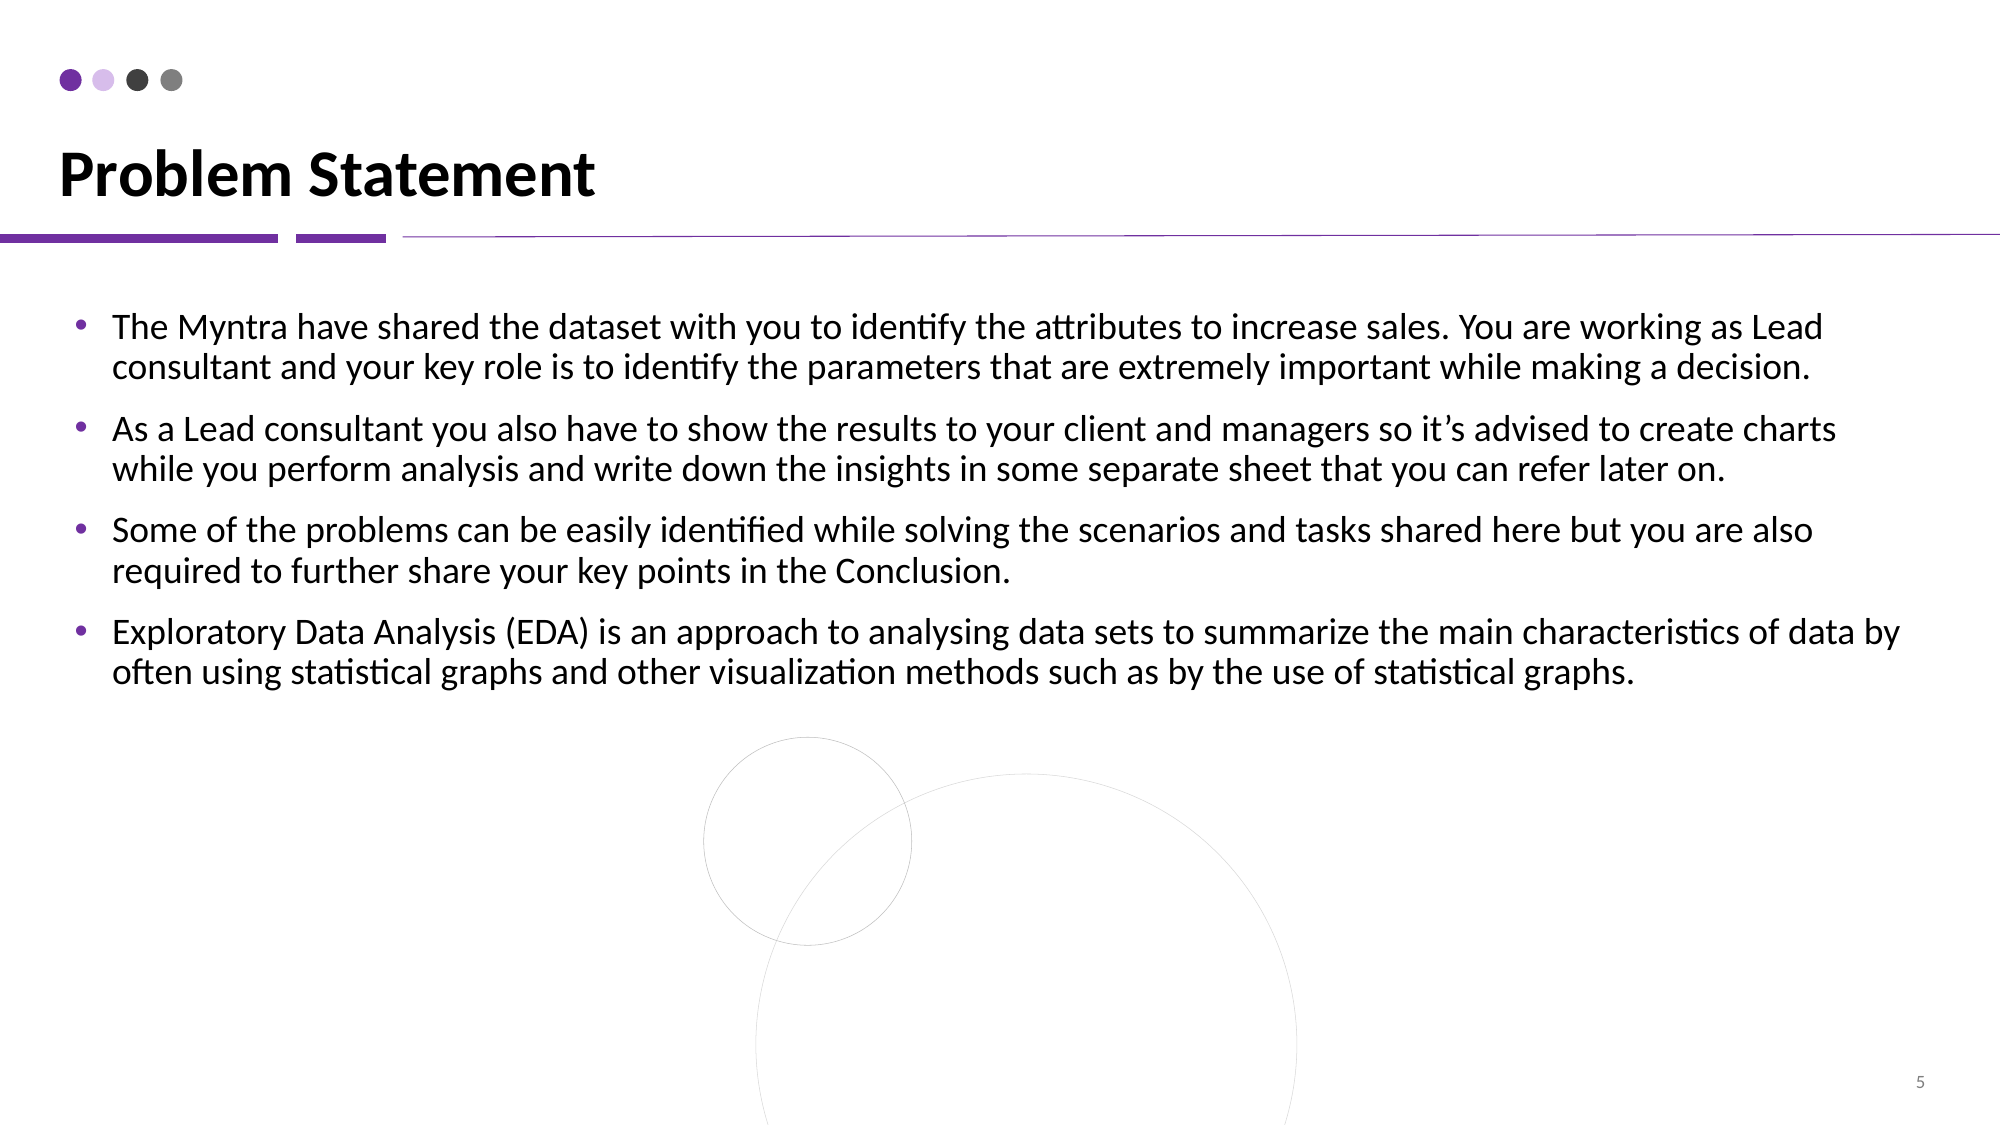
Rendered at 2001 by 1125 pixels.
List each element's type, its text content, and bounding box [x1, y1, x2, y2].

list The Myntra have shared the dataset with you to identify the attributes to increase sales. You are working as Lead consultant and your key role is to identify the parameters that are extremely important while making a decision. As a Lead consultant you also have to show the results to your client and managers so it’s advised to create charts while you perform analysis and write down the insights in some separate sheet that you can refer later on. Some of the problems can be easily identified while solving the scenarios and tasks shared here but you are also required to further share your key points in the Conclusion. Exploratory Data Analysis (EDA) is an approach to analysing data sets to summarize the main characteristics of data by often using statistical graphs and other visualization methods such as by the use of statistical graphs. [59, 299, 1941, 1014]
title Problem Statement [59, 59, 1941, 211]
slide_number 5 [1490, 1060, 1941, 1102]
